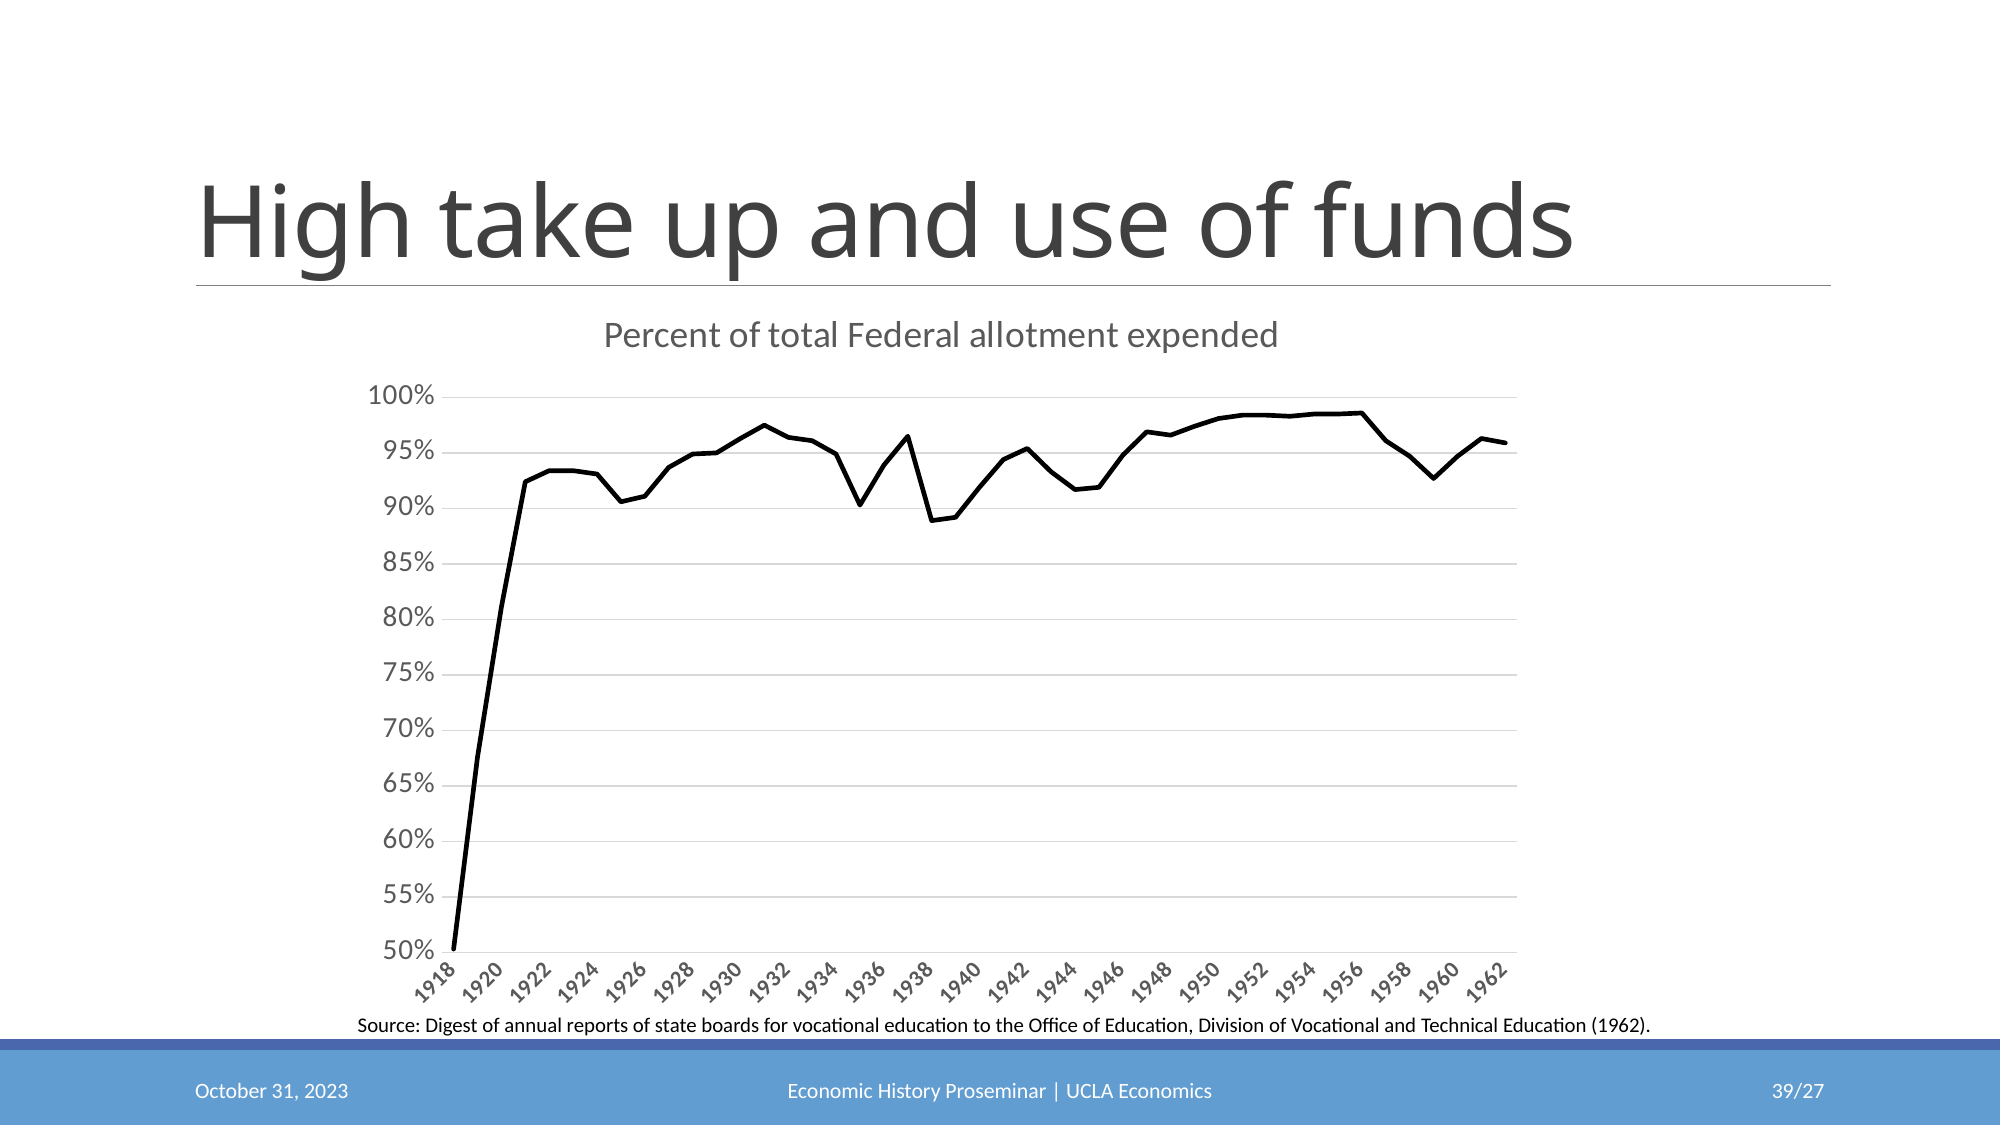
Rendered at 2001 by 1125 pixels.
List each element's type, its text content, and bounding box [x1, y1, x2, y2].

footer Economic History Proseminar | UCLA Economics [604, 1059, 1396, 1120]
chart [342, 284, 1542, 1026]
slide_number 38/27 [1624, 1059, 1840, 1120]
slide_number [180, 1059, 586, 1120]
text_box Source: Digest of annual reports of state boards for vocational education to the Office of Education, Division of Vocational and Technical Education (1962). [342, 1004, 1688, 1067]
title High take up and use of funds [180, 47, 1830, 285]
